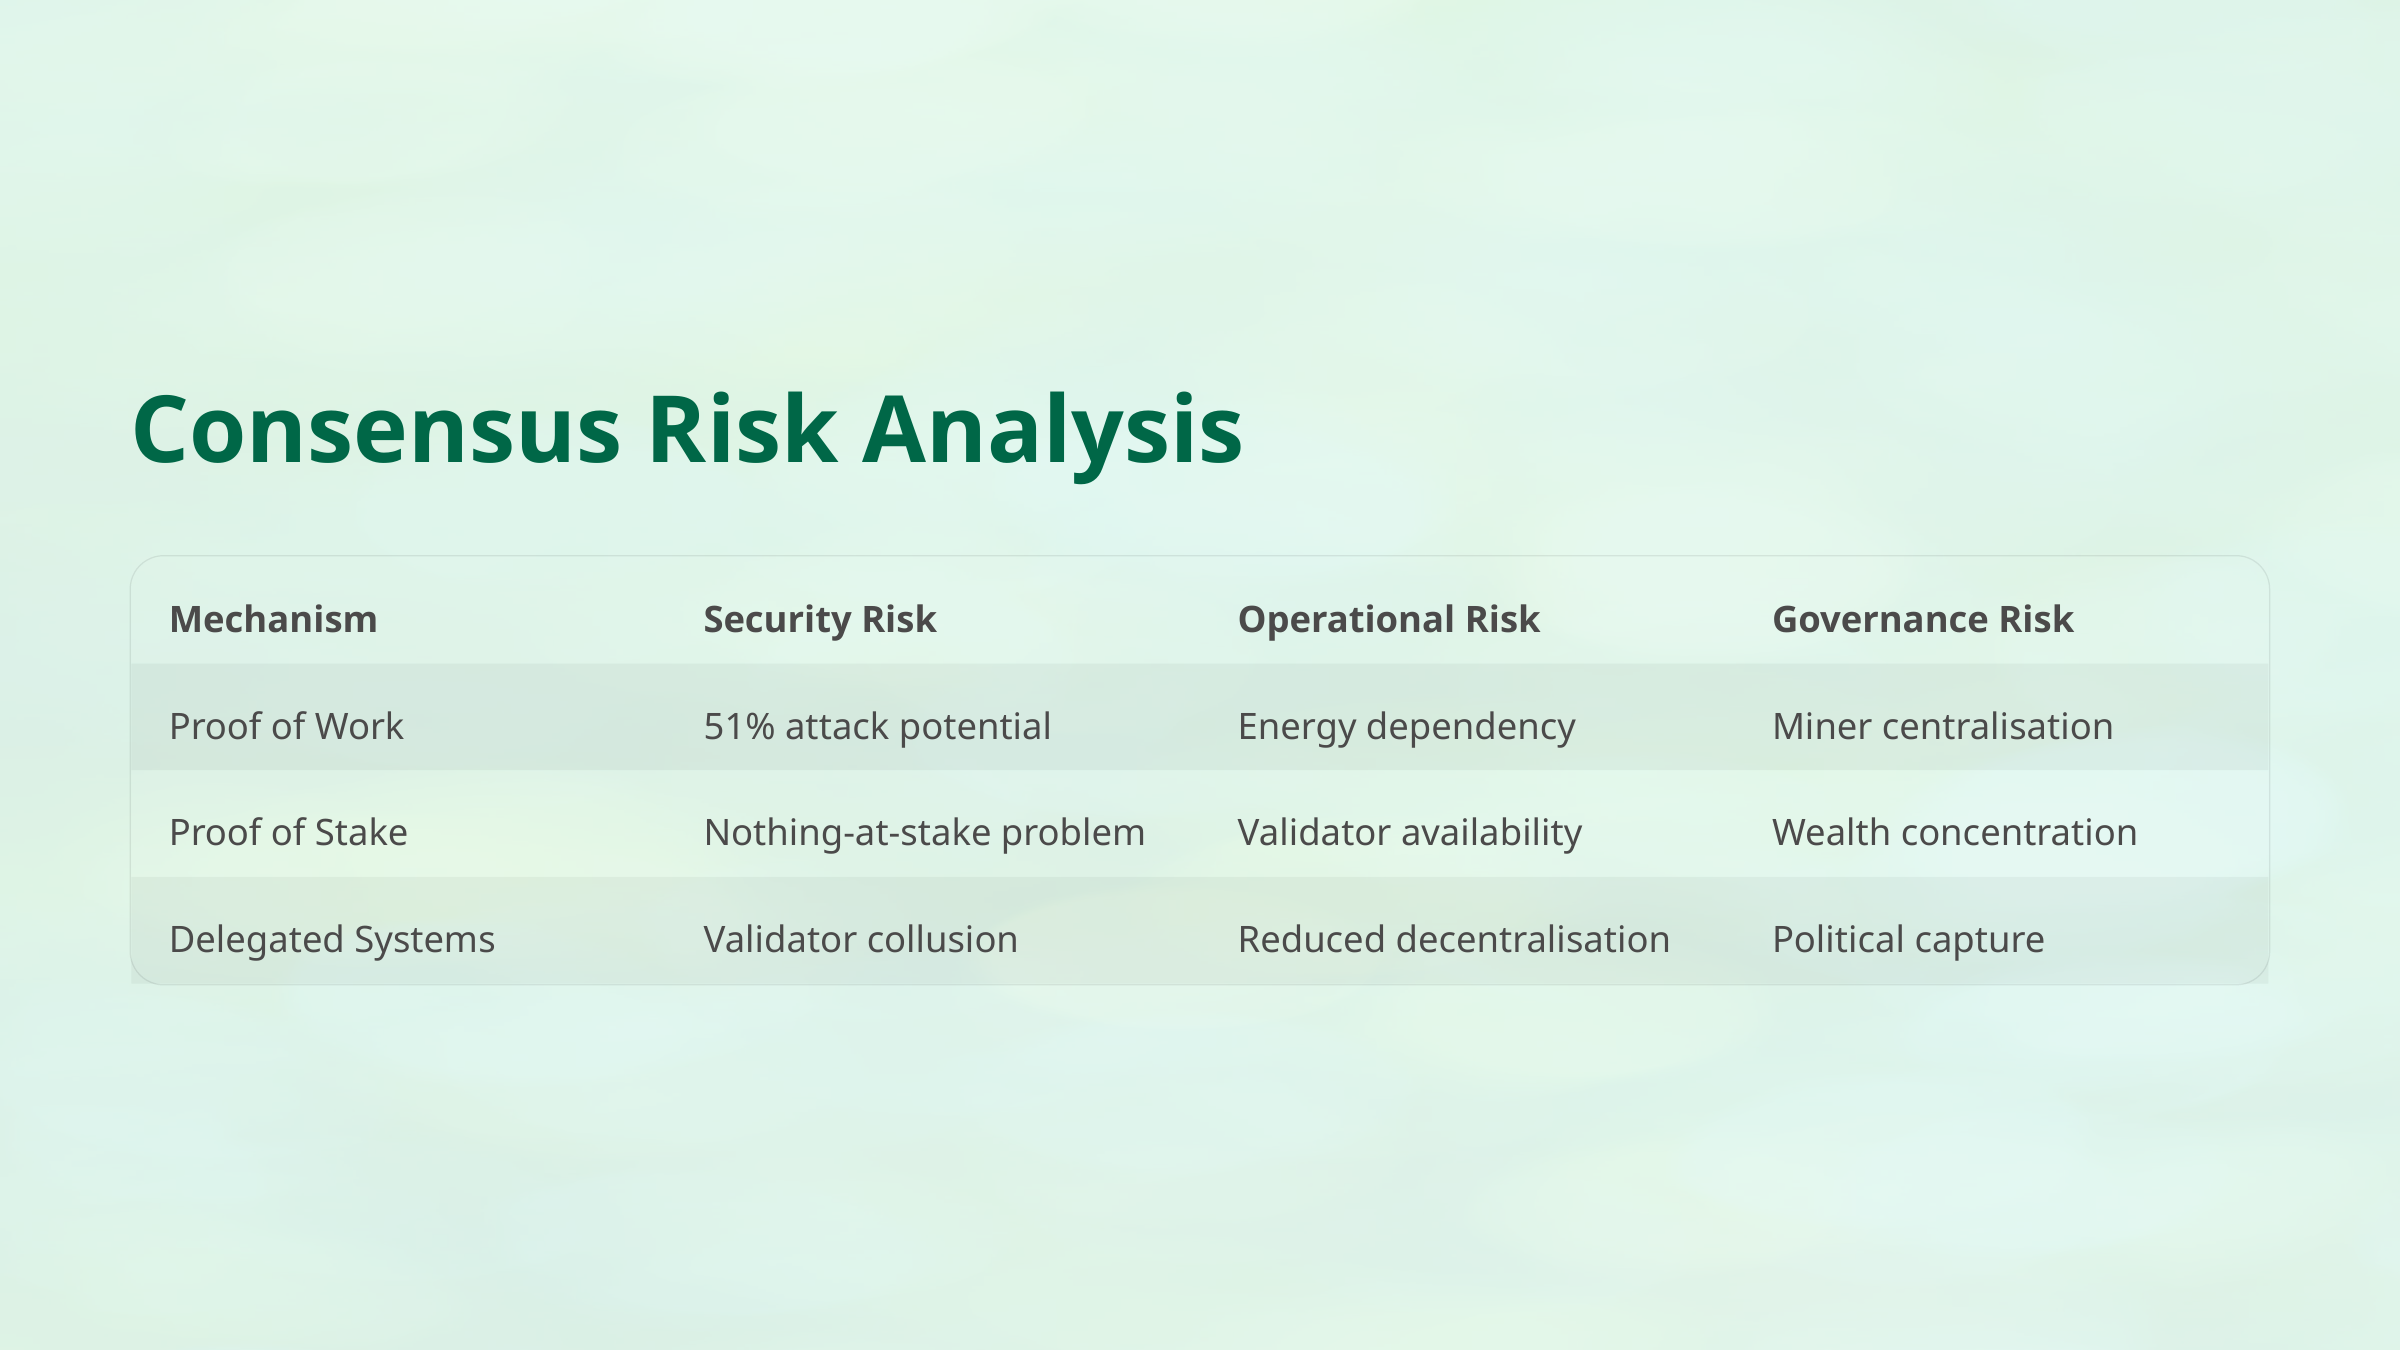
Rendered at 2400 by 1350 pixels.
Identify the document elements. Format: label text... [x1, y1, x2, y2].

text_box Political capture [1772, 900, 2232, 961]
text_box [131, 663, 2269, 770]
text_box Proof of Work [168, 687, 628, 747]
text_box Miner centralisation [1772, 687, 2232, 747]
text_box Reduced decentralisation [1237, 900, 1697, 961]
text_box Proof of Stake [168, 793, 628, 854]
text_box [131, 876, 2269, 984]
text_box Mechanism [168, 580, 628, 640]
text_box Operational Risk [1237, 580, 1697, 640]
text_box Nothing-at-stake problem [703, 793, 1163, 854]
text_box Validator availability [1237, 793, 1697, 854]
text_box Consensus Risk Analysis [130, 365, 1288, 482]
text_box [131, 556, 2269, 663]
text_box Governance Risk [1772, 580, 2232, 640]
text_box Energy dependency [1237, 687, 1697, 747]
text_box Delegated Systems [168, 900, 628, 961]
text_box Validator collusion [703, 900, 1163, 961]
text_box [131, 770, 2269, 876]
text_box Security Risk [703, 580, 1163, 640]
text_box 51% attack potential [703, 687, 1163, 747]
text_box Wealth concentration [1772, 793, 2232, 854]
